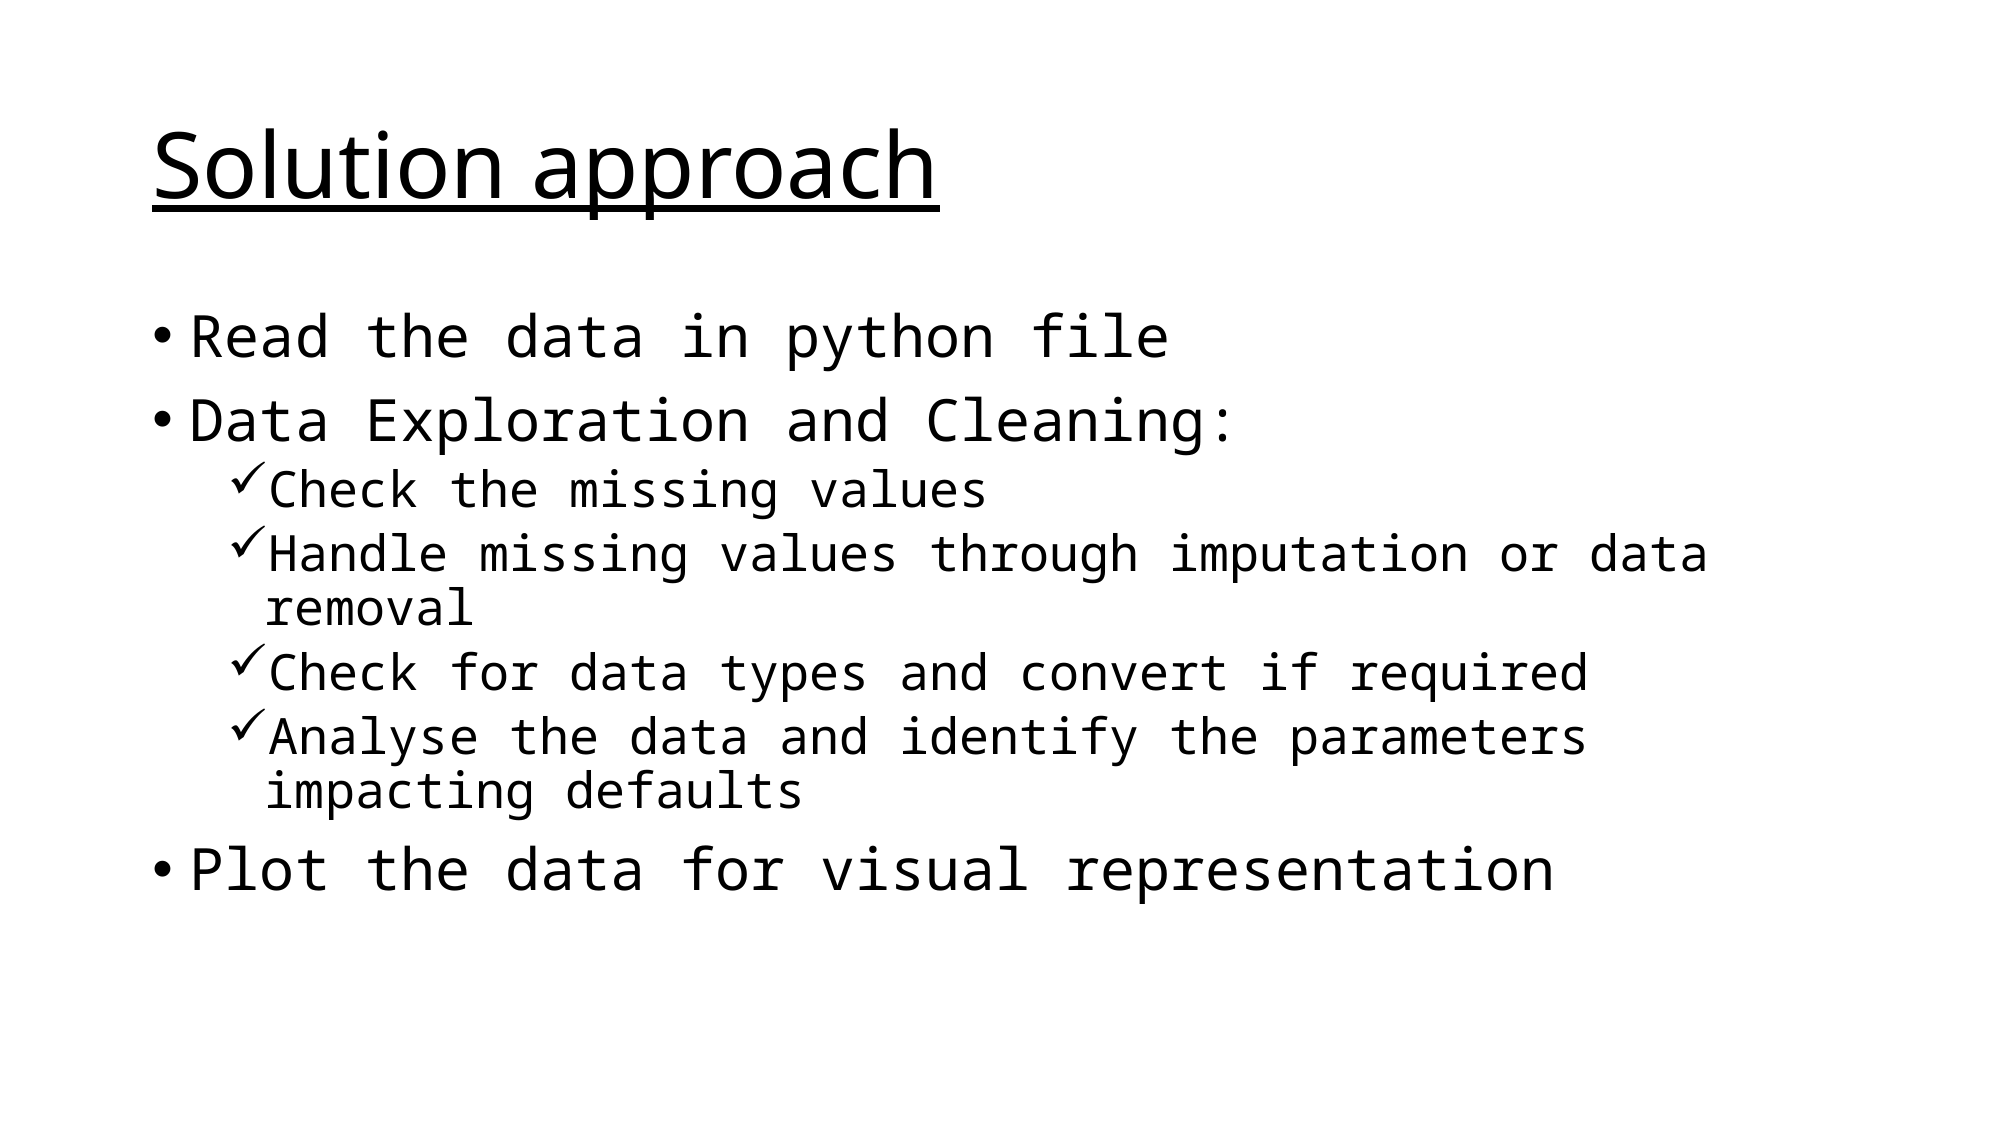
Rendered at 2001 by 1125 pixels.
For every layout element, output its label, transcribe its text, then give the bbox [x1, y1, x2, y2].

list Read the data in python file Data Exploration and Cleaning: Check the missing values Handle missing values through imputation or data removal Check for data types and convert if required Analyse the data and identify the parameters impacting defaults Plot the data for visual representation [137, 299, 1863, 1014]
title Solution approach [137, 59, 1863, 278]
